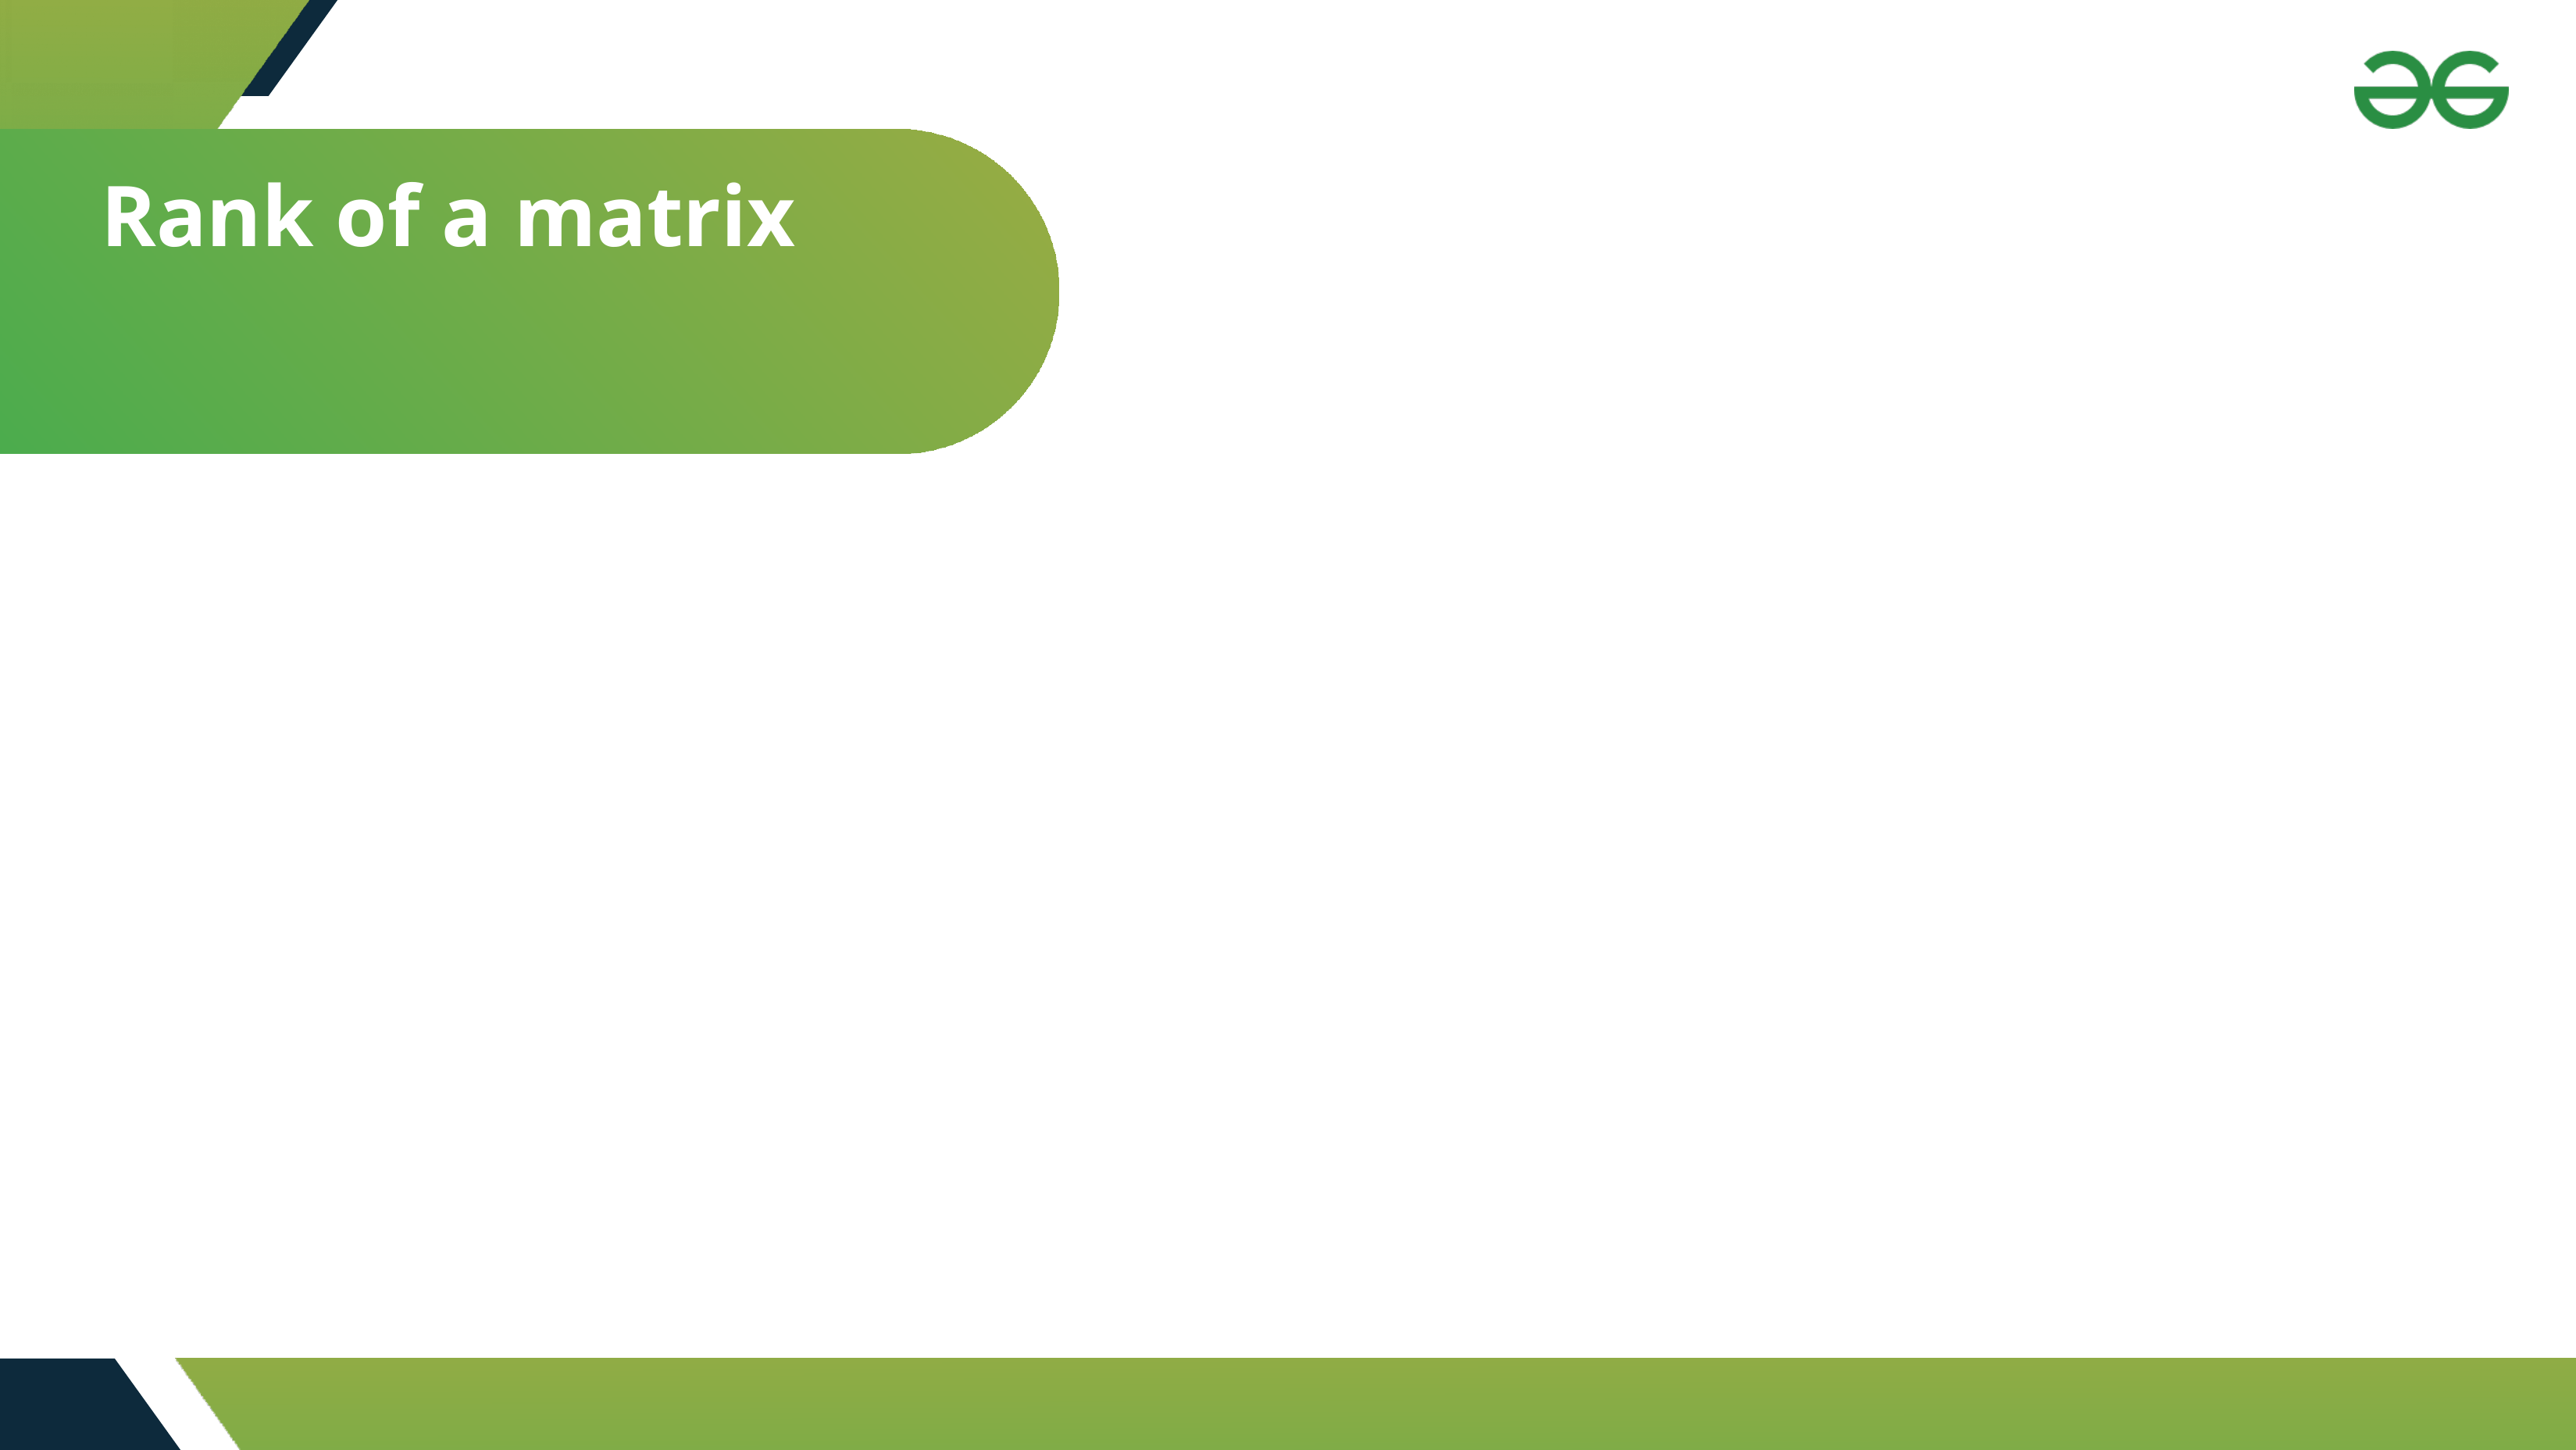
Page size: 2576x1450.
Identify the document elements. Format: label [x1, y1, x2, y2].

text_box [0, 1358, 2576, 1450]
picture [0, 0, 1060, 454]
picture [2353, 50, 2509, 130]
